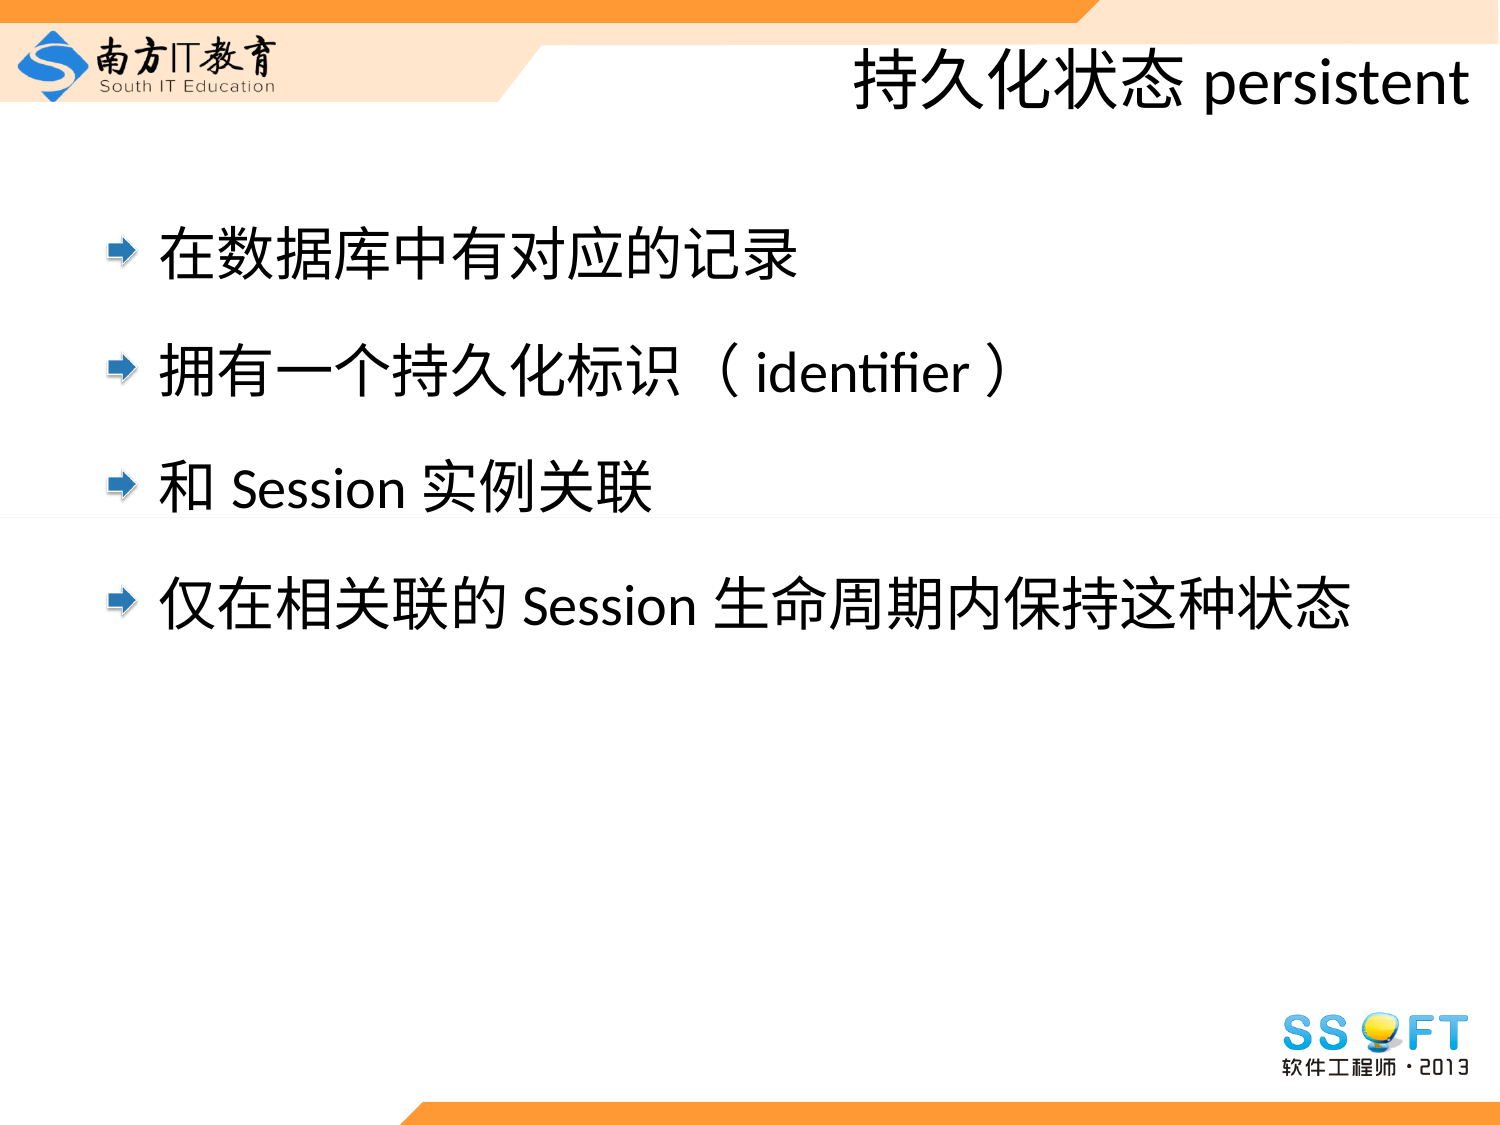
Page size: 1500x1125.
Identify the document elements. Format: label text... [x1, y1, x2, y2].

list 在数据库中有对应的记录 拥有一个持久化标识（identifier） 和Session实例关联 仅在相关联的Session生命周期内保持这种状态 [87, 174, 1451, 288]
title 持久化状态persistent [608, 42, 1487, 114]
picture [102, 348, 142, 390]
picture [1281, 1011, 1468, 1076]
picture [102, 465, 142, 507]
picture [102, 231, 142, 273]
picture [102, 581, 142, 623]
picture [17, 30, 276, 102]
